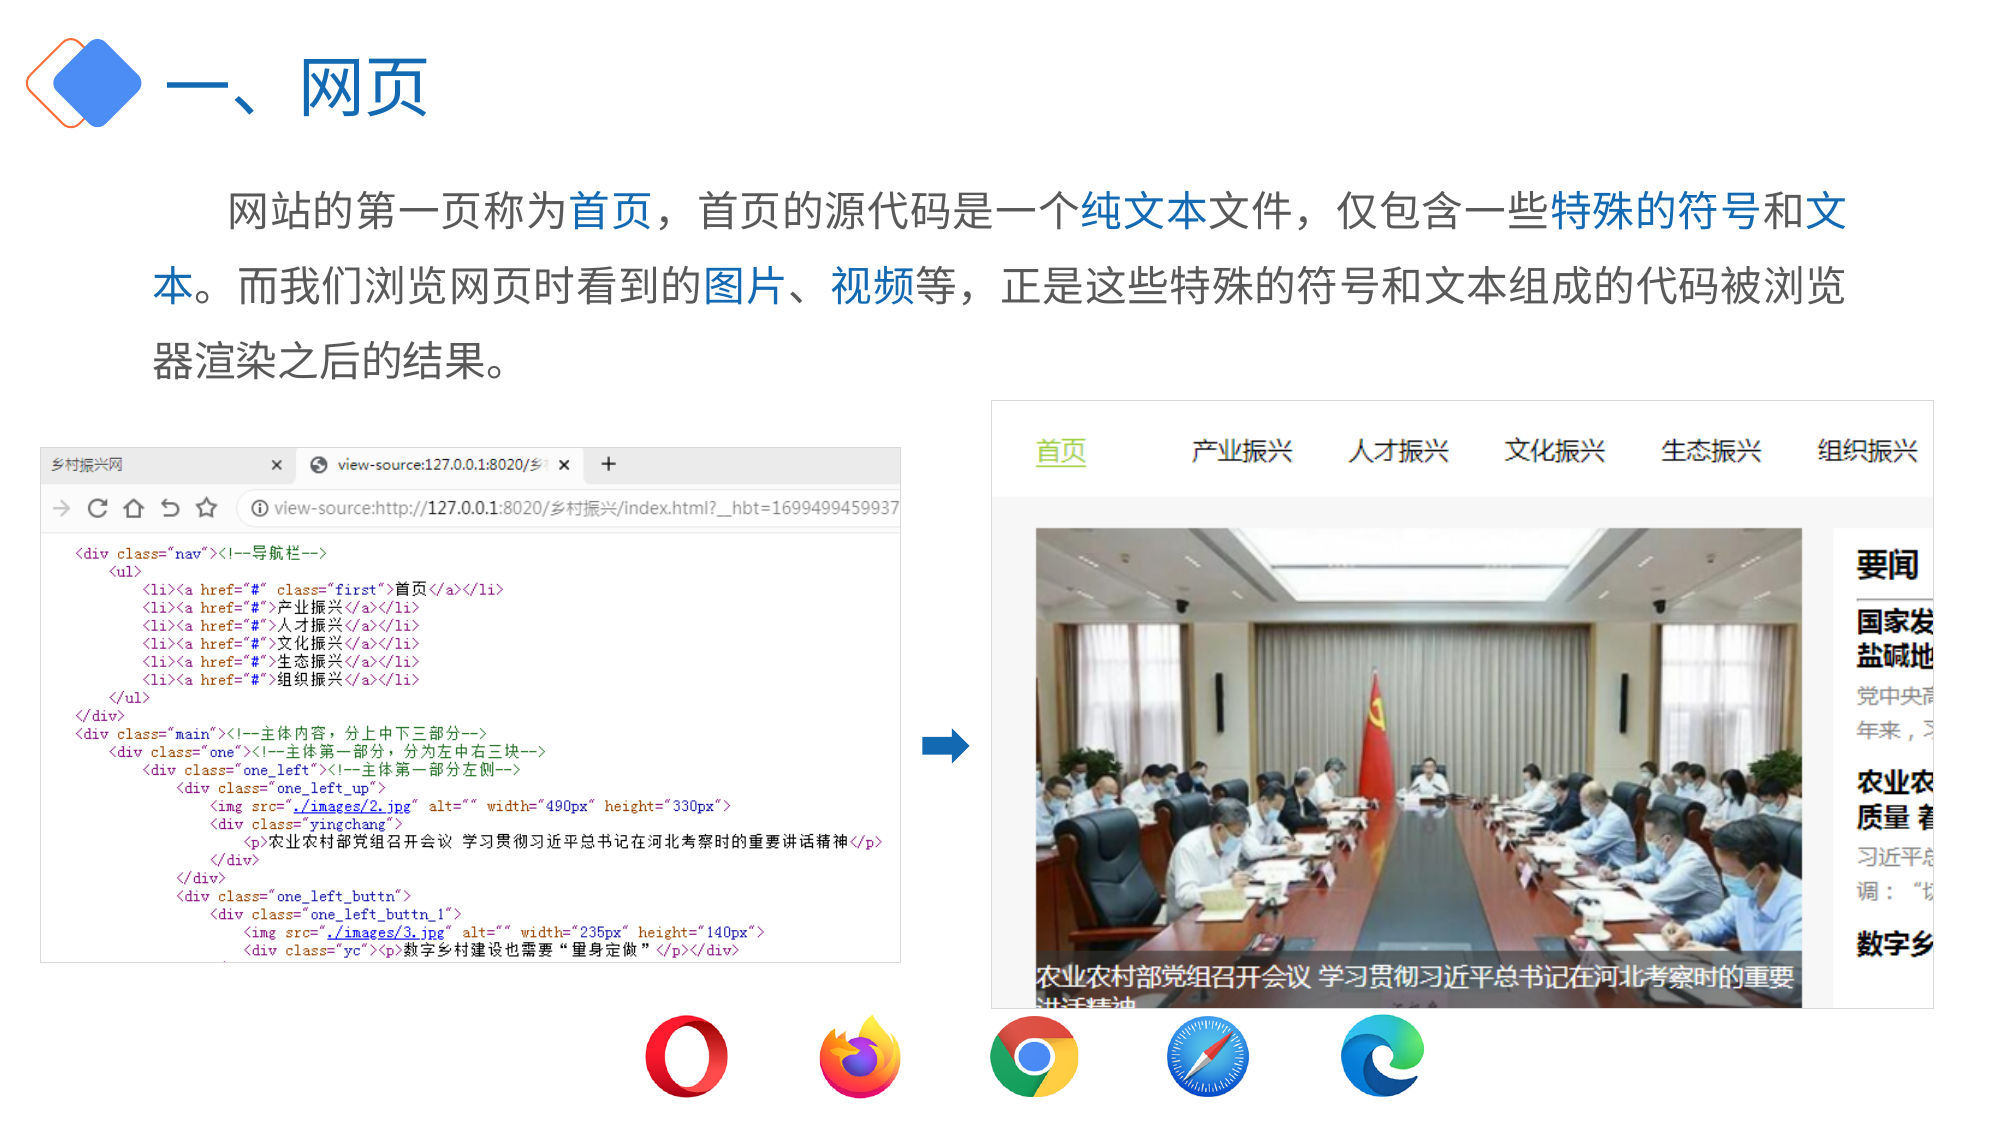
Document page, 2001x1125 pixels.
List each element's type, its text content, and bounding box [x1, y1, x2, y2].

text_box [921, 725, 971, 767]
picture [568, 400, 1934, 1110]
picture [40, 447, 901, 963]
title 一、网页 [149, 46, 834, 135]
list 网站的第一页称为首页，首页的源代码是一个纯文本文件，仅包含一些特殊的符号和文本。而我们浏览网页时看到的图片、视频等，正是这些特殊的符号和文本组成的代码被浏览器渲染之后的结果。 [137, 152, 1863, 403]
